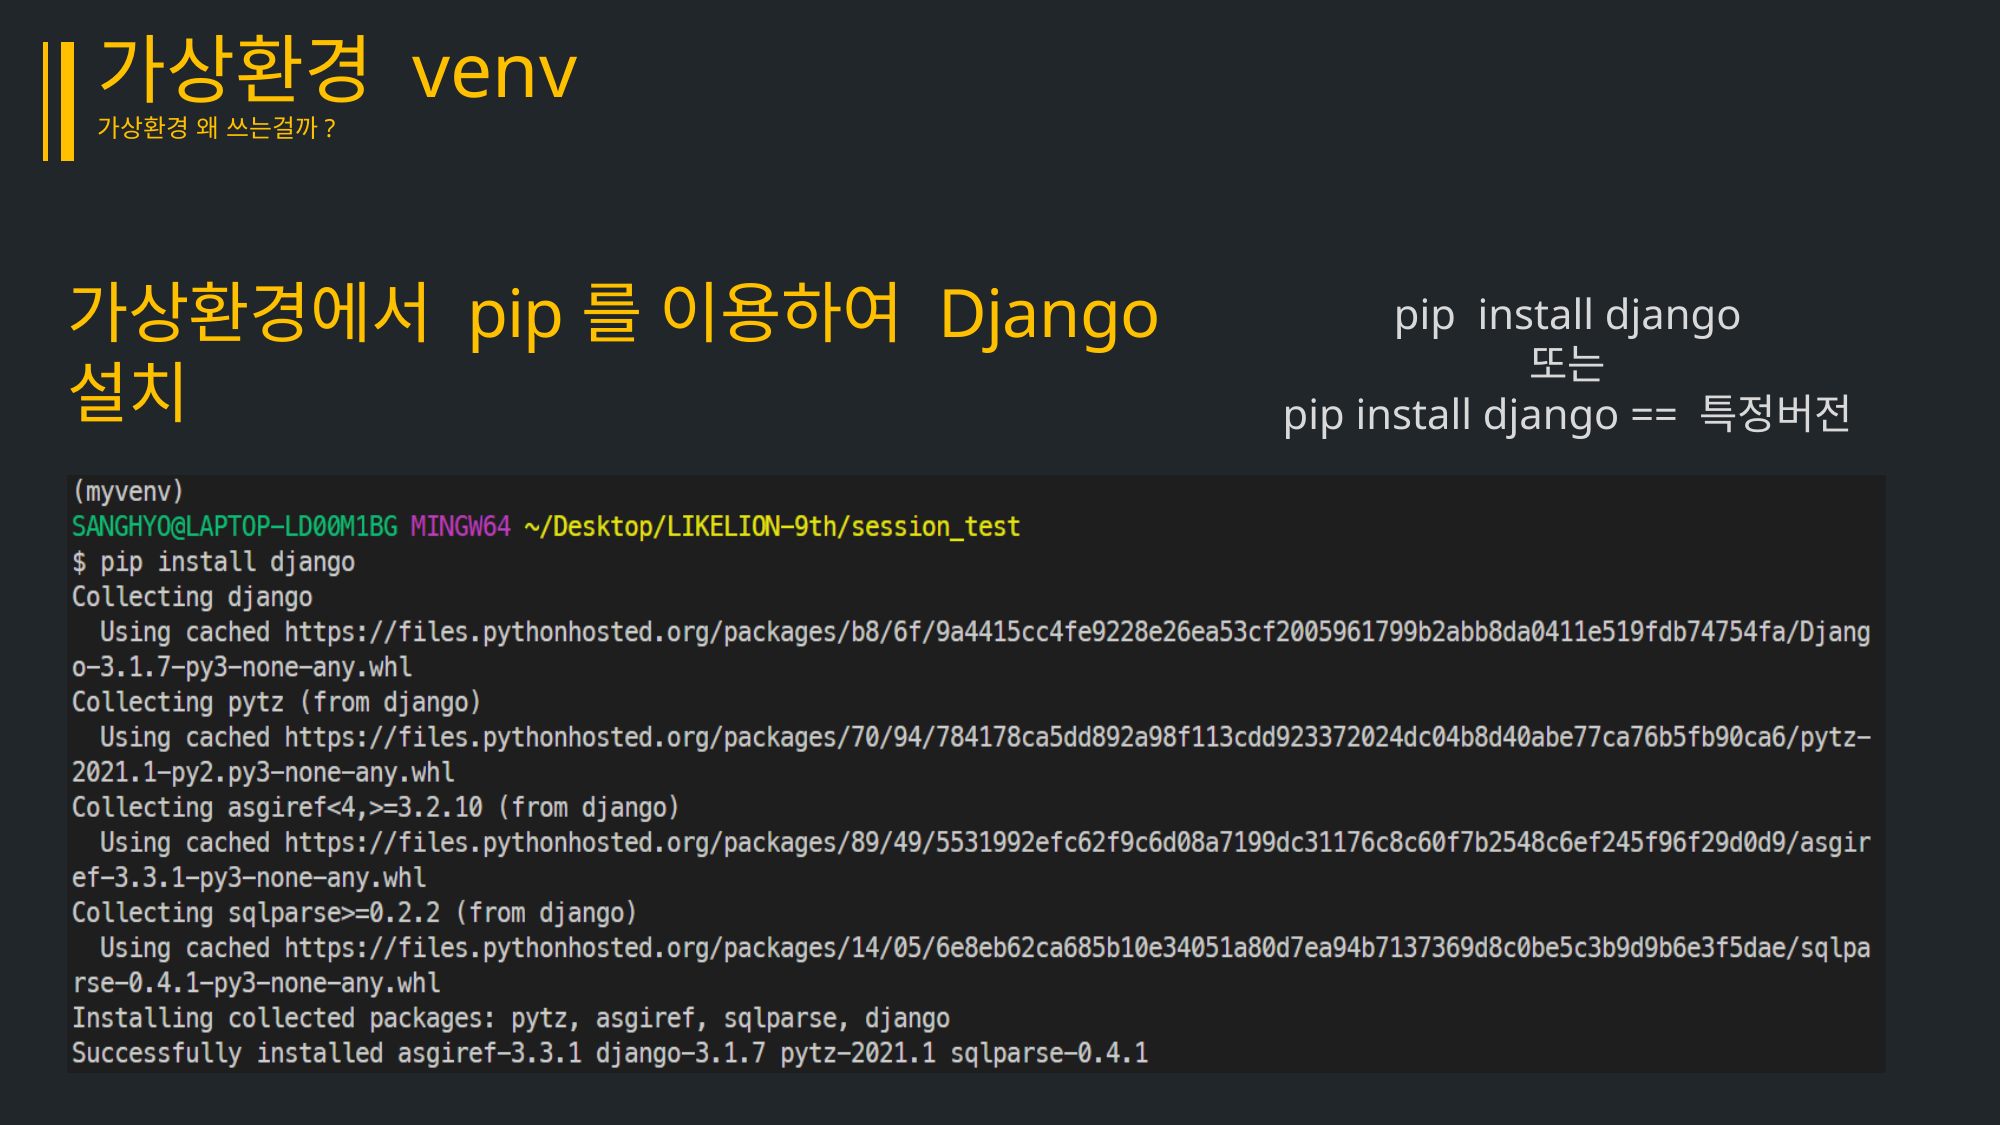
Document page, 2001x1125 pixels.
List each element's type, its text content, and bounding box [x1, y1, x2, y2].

text_box pip install django 또는 pip install django == 특정버전 [1250, 280, 1886, 446]
text_box 가상환경에서 pip를 이용하여 Django 설치 [67, 247, 1274, 431]
picture [67, 475, 1886, 1073]
text_box 가상환경 venv 가상환경 왜 쓰는걸까? [82, 15, 954, 151]
